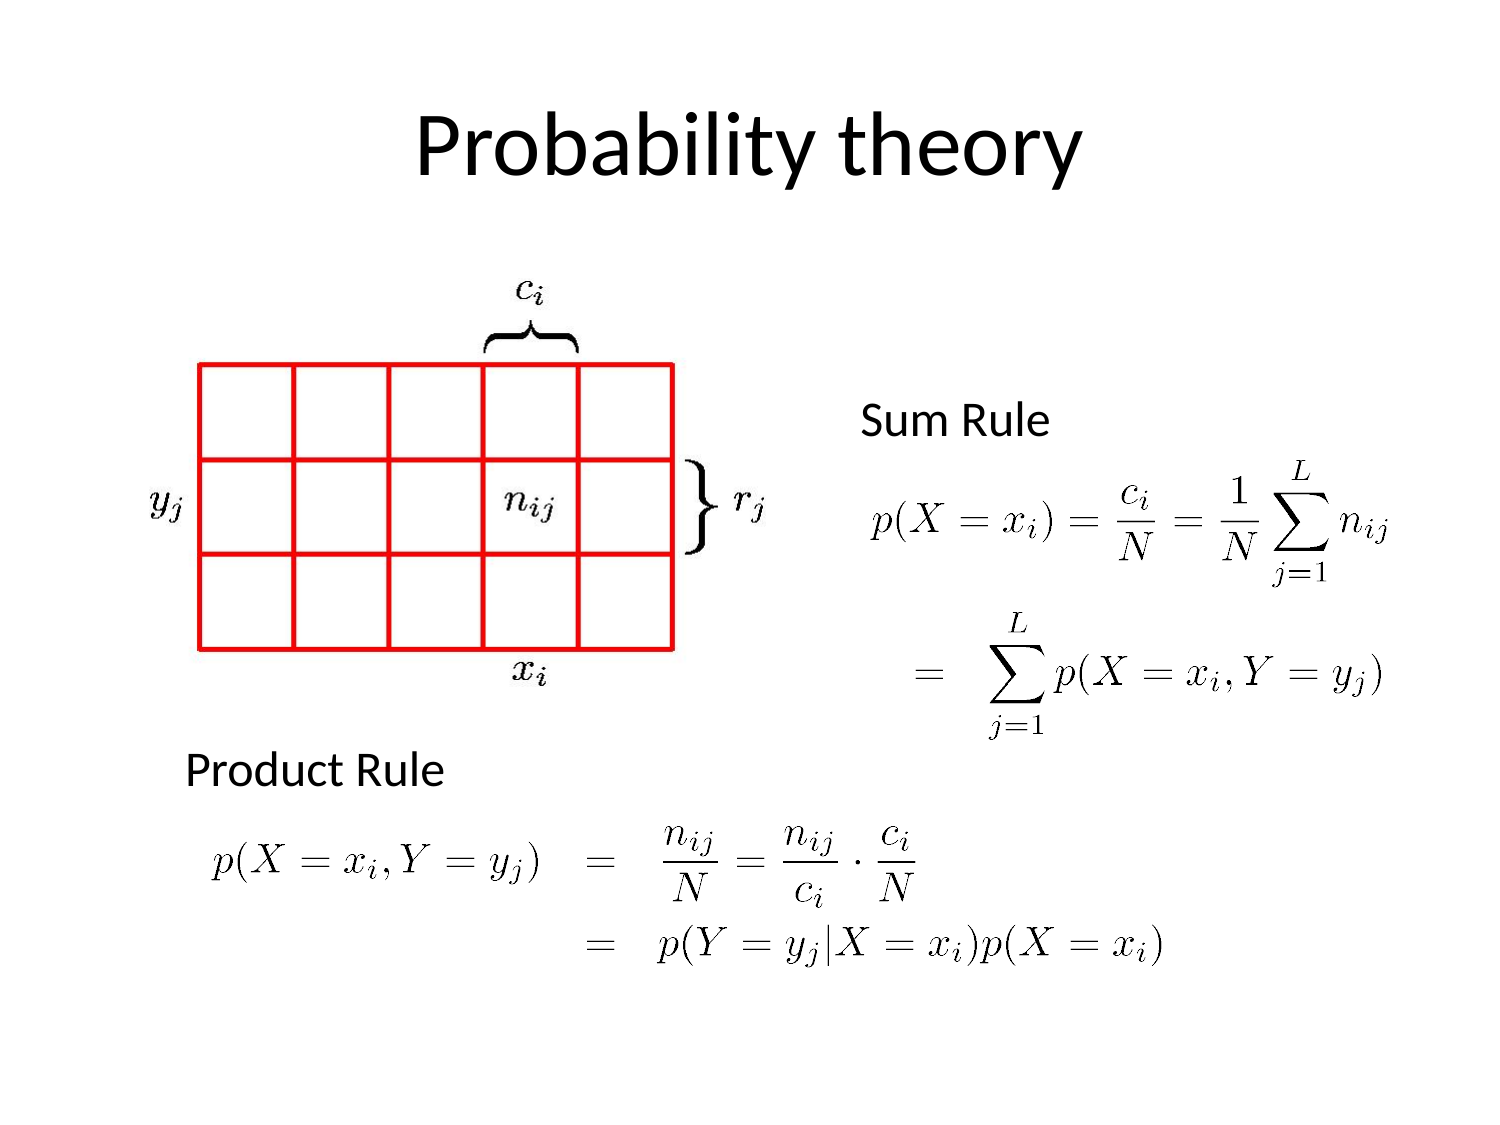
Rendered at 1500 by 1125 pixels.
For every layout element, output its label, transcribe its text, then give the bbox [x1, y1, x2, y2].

text_box Product Rule [170, 728, 833, 849]
picture [209, 823, 1163, 971]
picture [141, 278, 771, 692]
title Probability theory [75, 45, 1425, 233]
text_box Sum Rule [845, 379, 1421, 717]
picture [869, 456, 1389, 742]
